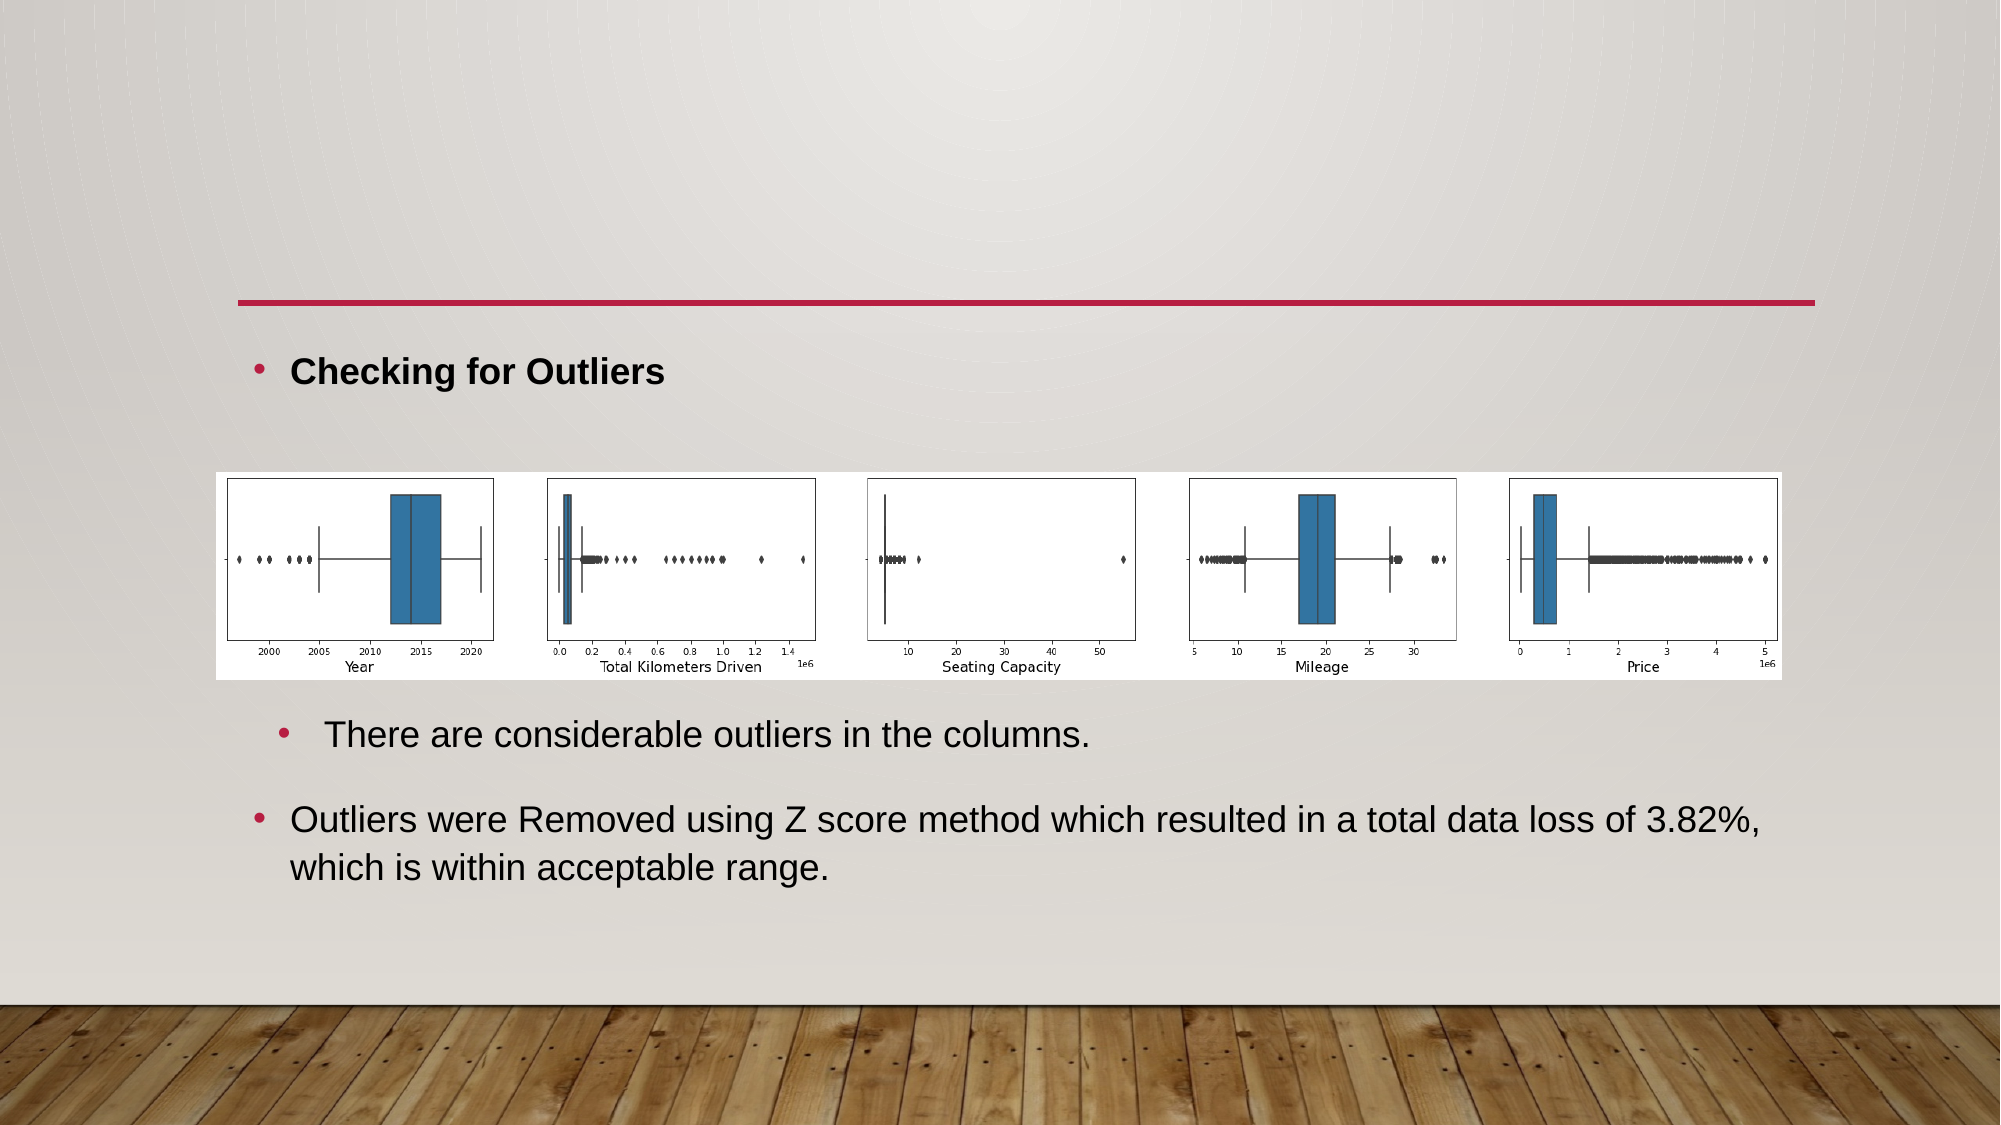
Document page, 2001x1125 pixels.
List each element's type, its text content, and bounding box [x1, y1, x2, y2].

list Checking for Outliers There are considerable outliers in the columns. Outliers were Removed using Z score method which resulted in a total data loss of 3.82%, which is within acceptable range. [238, 330, 1814, 897]
picture [0, 1005, 2000, 1125]
picture [216, 472, 1782, 680]
